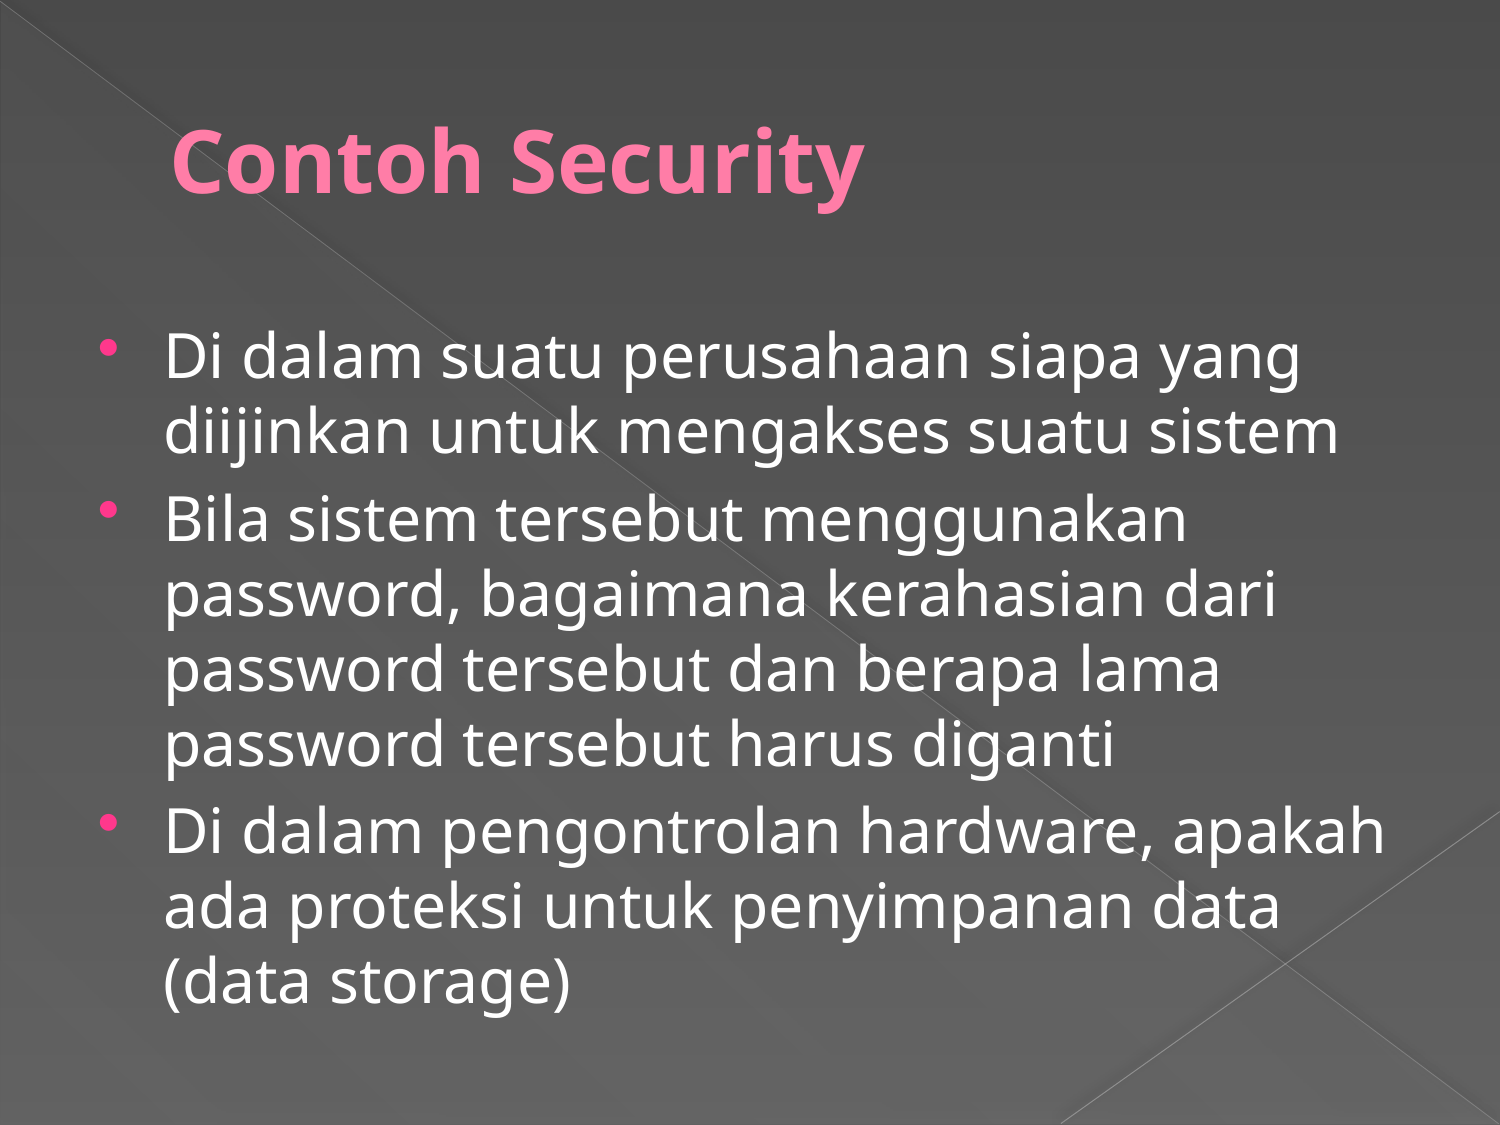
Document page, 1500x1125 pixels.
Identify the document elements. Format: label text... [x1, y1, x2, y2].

title Contoh Security [75, 43, 1425, 274]
list Di dalam suatu perusahaan siapa yang diijinkan untuk mengakses suatu sistem Bila sistem tersebut menggunakan password, bagaimana kerahasian dari password tersebut dan berapa lama password tersebut harus diganti Di dalam pengontrolan hardware, apakah ada proteksi untuk penyimpanan data (data storage) [75, 308, 1425, 1059]
